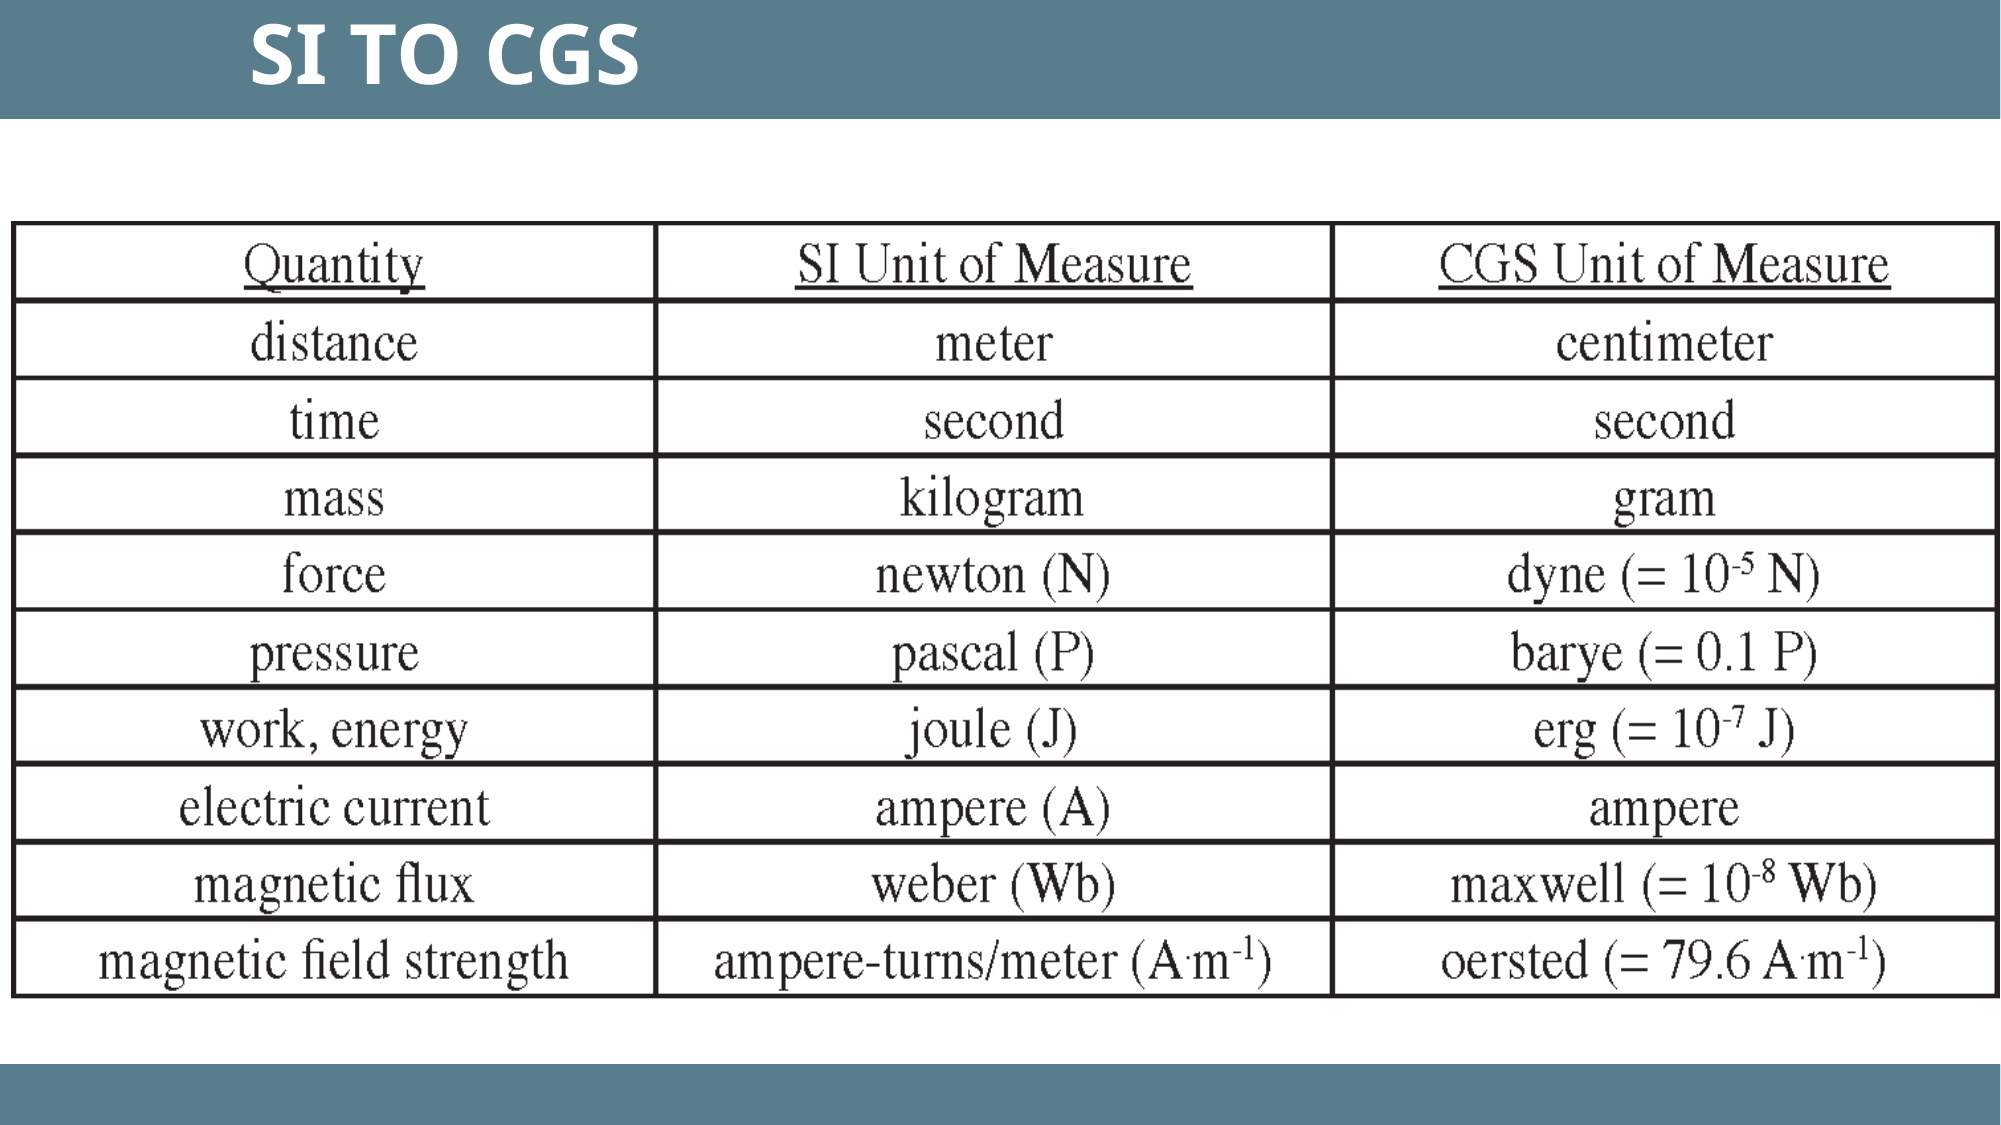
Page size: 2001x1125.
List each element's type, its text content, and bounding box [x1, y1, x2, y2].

picture [11, 221, 2000, 1001]
title SI TO CGS [250, 1, 1751, 106]
